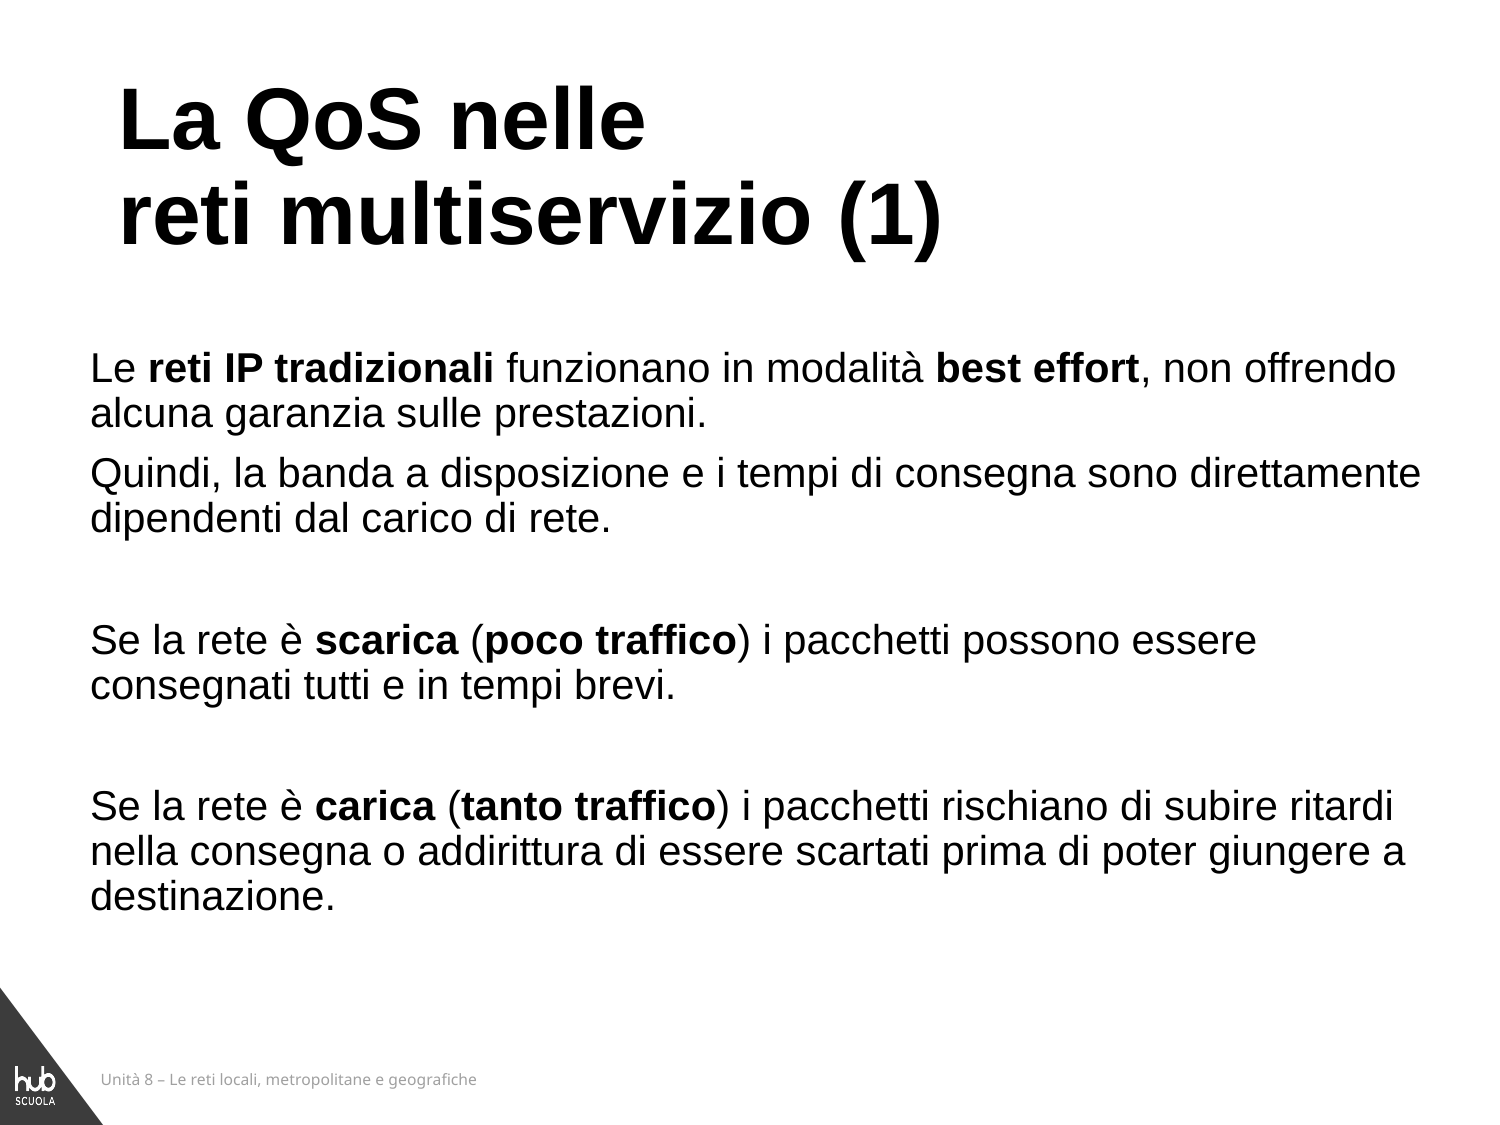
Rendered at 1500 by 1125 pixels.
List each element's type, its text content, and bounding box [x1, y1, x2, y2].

title La QoS nelle reti multiservizio (1) [103, 59, 1397, 278]
list Le reti IP tradizionali funzionano in modalità best effort, non offrendo alcuna garanzia sulle prestazioni. Quindi, la banda a disposizione e i tempi di consegna sono direttamente dipendenti dal carico di rete. Se la rete è scarica (poco traffico) i pacchetti possono essere consegnati tutti e in tempi brevi. Se la rete è carica (tanto traffico) i pacchetti rischiano di subire ritardi nella consegna o addirittura di essere scartati prima di poter giungere a destinazione. [75, 338, 1462, 1000]
picture [15, 1066, 56, 1106]
